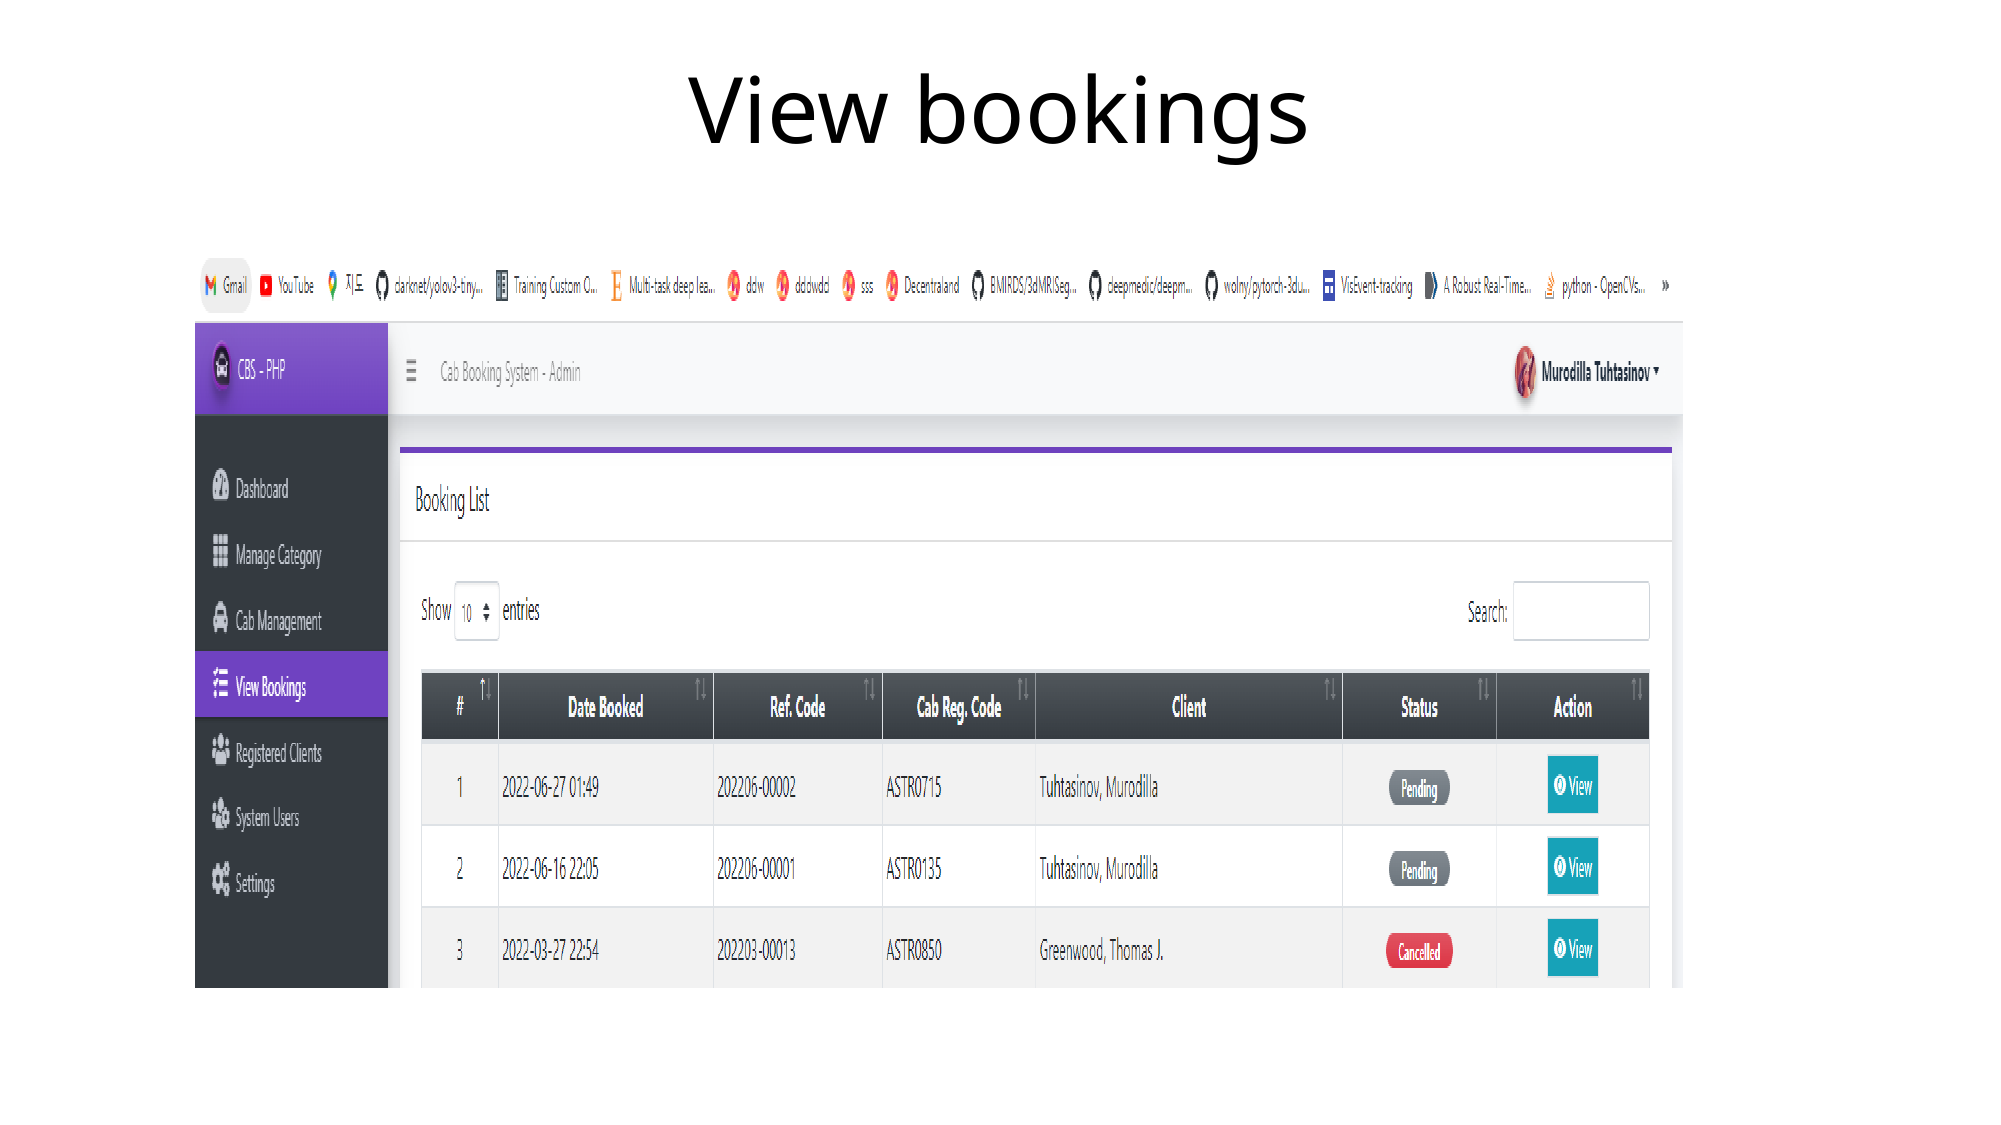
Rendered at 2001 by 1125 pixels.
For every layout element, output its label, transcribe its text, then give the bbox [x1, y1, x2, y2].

title View bookings [137, 59, 1863, 278]
picture [195, 253, 1683, 988]
